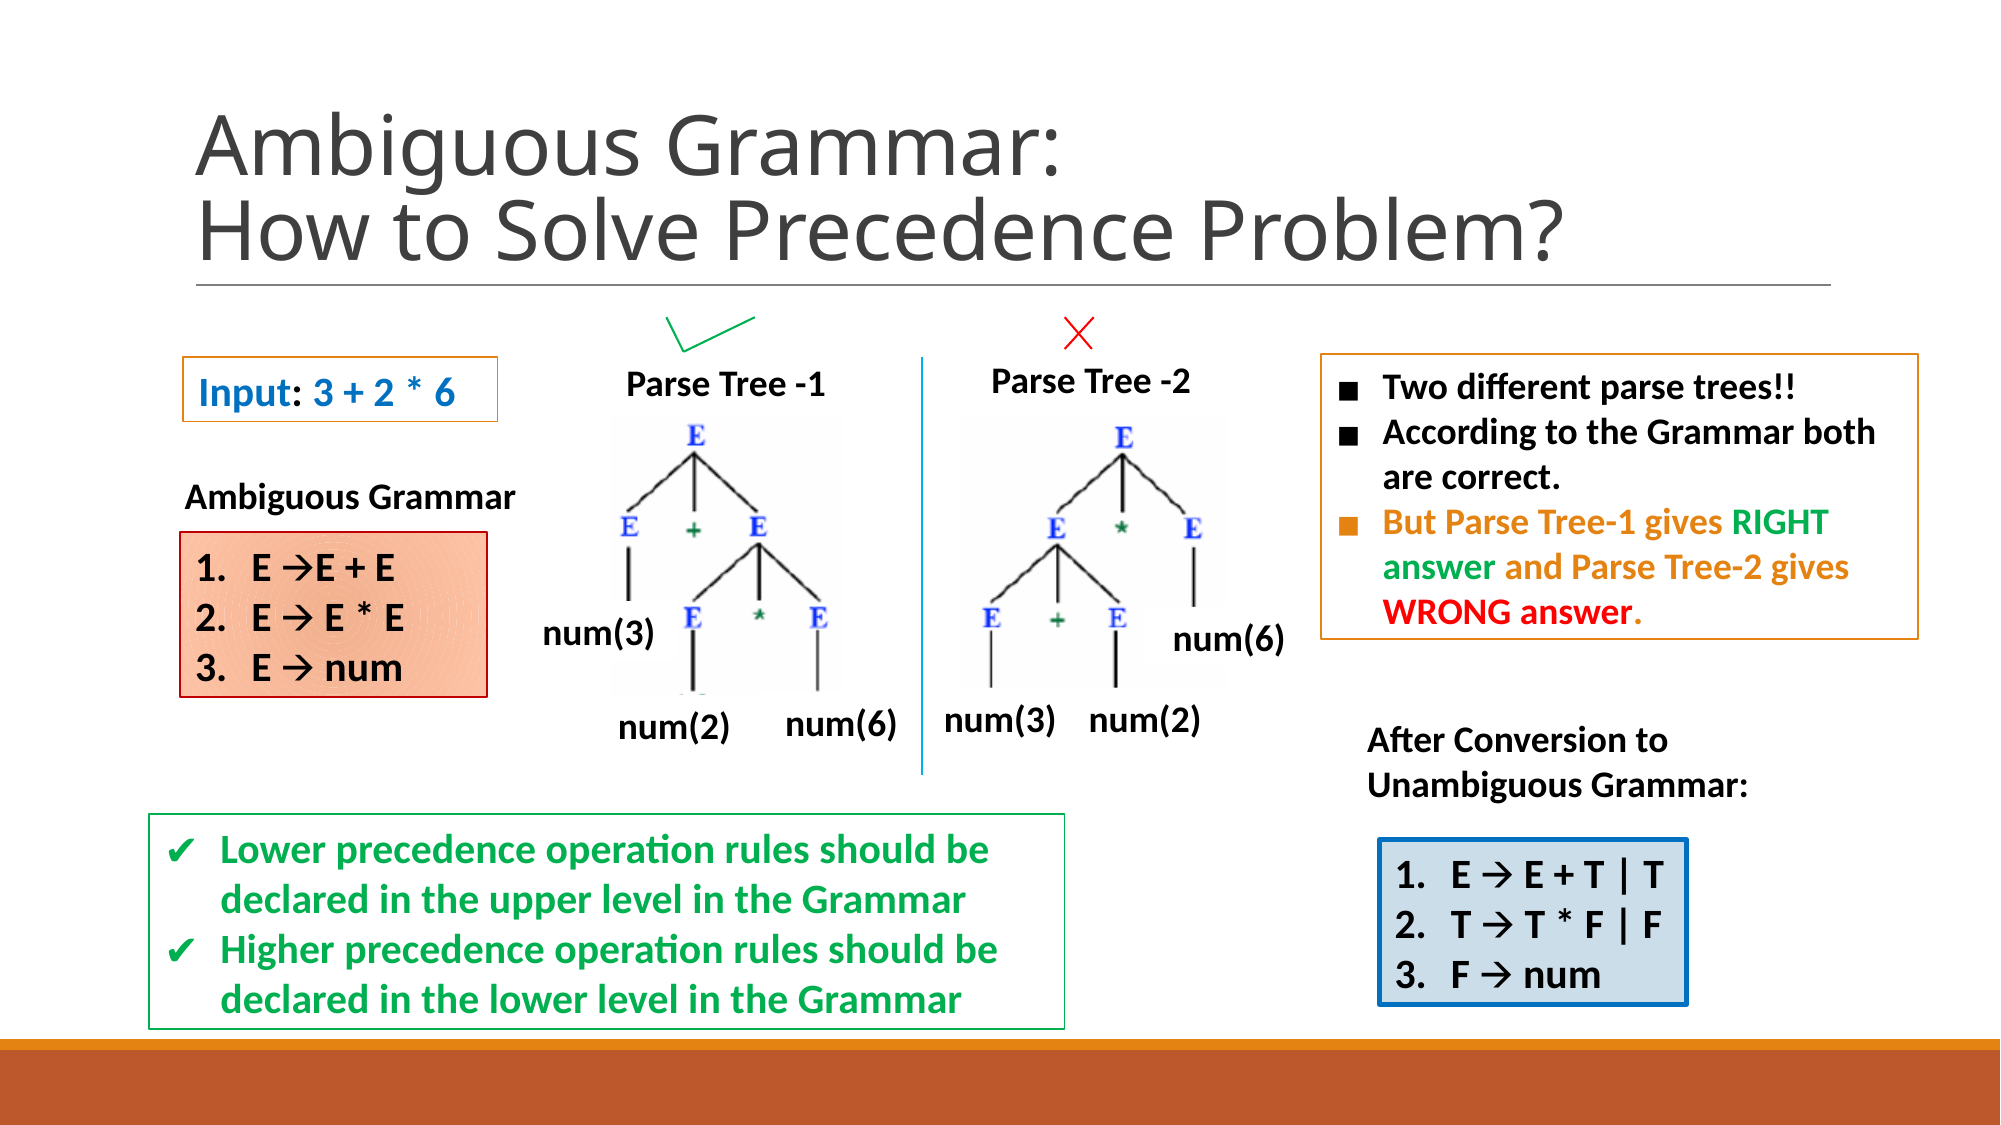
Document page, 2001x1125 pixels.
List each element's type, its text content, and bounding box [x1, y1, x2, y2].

text_box Parse Tree -1 [611, 351, 843, 412]
text_box num(2) [1079, 687, 1243, 747]
picture [610, 416, 843, 727]
text_box num(3) [520, 601, 605, 661]
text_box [683, 316, 756, 352]
text_box Input: 3 + 2 * 6 [183, 356, 498, 422]
text_box Lower precedence operation rules should be declared in the upper level in the Grammar Higher precedence operation rules should be declared in the lower level in the Grammar [149, 814, 1065, 1030]
text_box Two different parse trees!! According to the Grammar both are correct. But Parse Tree-1 gives RIGHT answer and Parse Tree-2 gives WRONG answer. [1320, 354, 1918, 640]
text_box After Conversion to Unambiguous Grammar: [1352, 707, 1768, 814]
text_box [1064, 316, 1094, 350]
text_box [666, 316, 682, 352]
text_box Parse Tree -2 [976, 348, 1208, 409]
text_box num(6) [1232, 606, 1316, 666]
text_box E 🡪 E + T | T T 🡪 T * F | F F 🡪 num [1379, 839, 1687, 1005]
text_box num(2) [576, 694, 772, 754]
title Ambiguous Grammar: How to Solve Precedence Problem? [180, 47, 1830, 285]
text_box Ambiguous Grammar [169, 464, 535, 525]
picture [961, 416, 1226, 731]
text_box num(3) [926, 687, 1079, 747]
text_box num(6) [772, 692, 917, 752]
text_box E 🡪E + E E 🡪 E * E E 🡪 num [180, 532, 487, 698]
